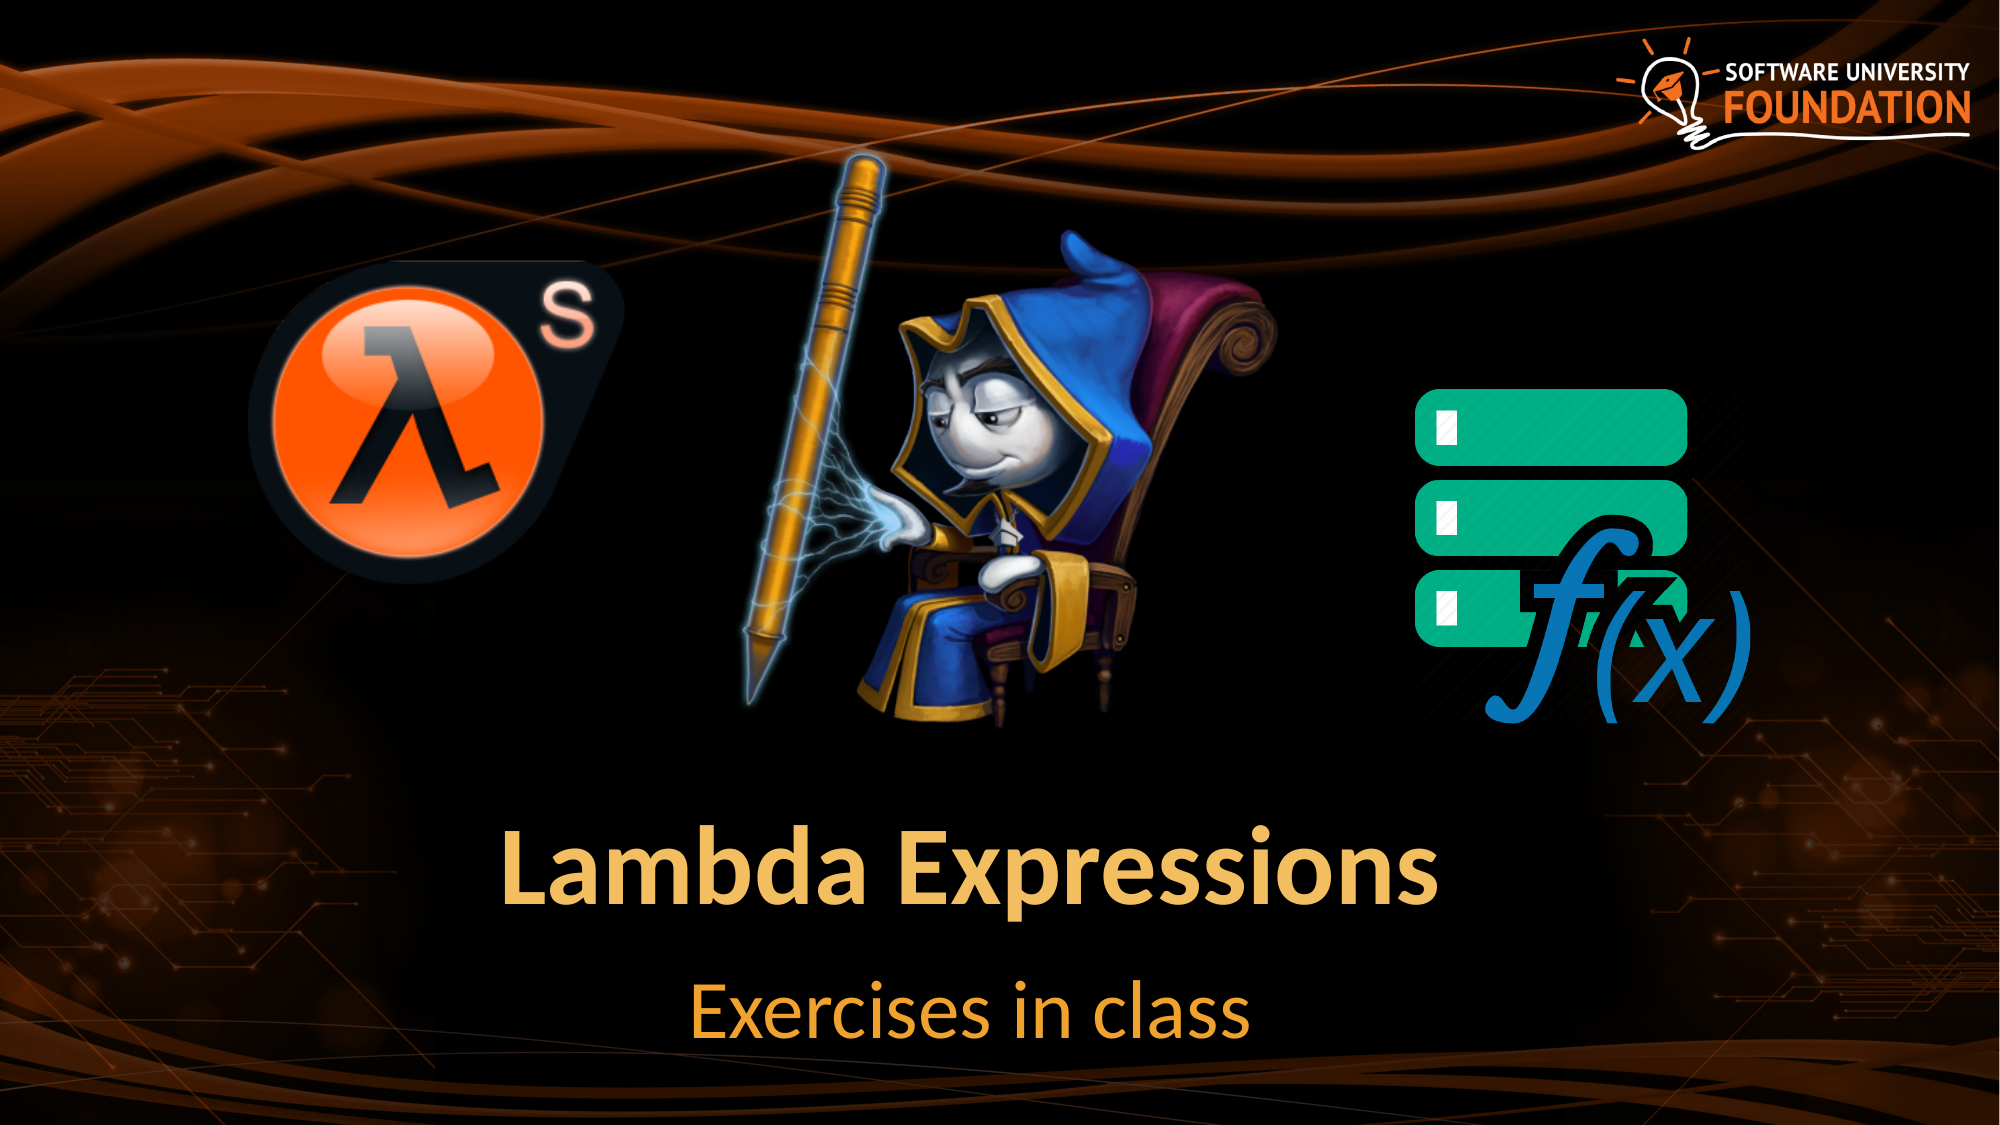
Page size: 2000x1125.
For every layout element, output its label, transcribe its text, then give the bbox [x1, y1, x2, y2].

title Lambda Expressions [28, 800, 1913, 935]
list Exercises in class [237, 944, 1704, 1058]
picture [0, 0, 2000, 1125]
